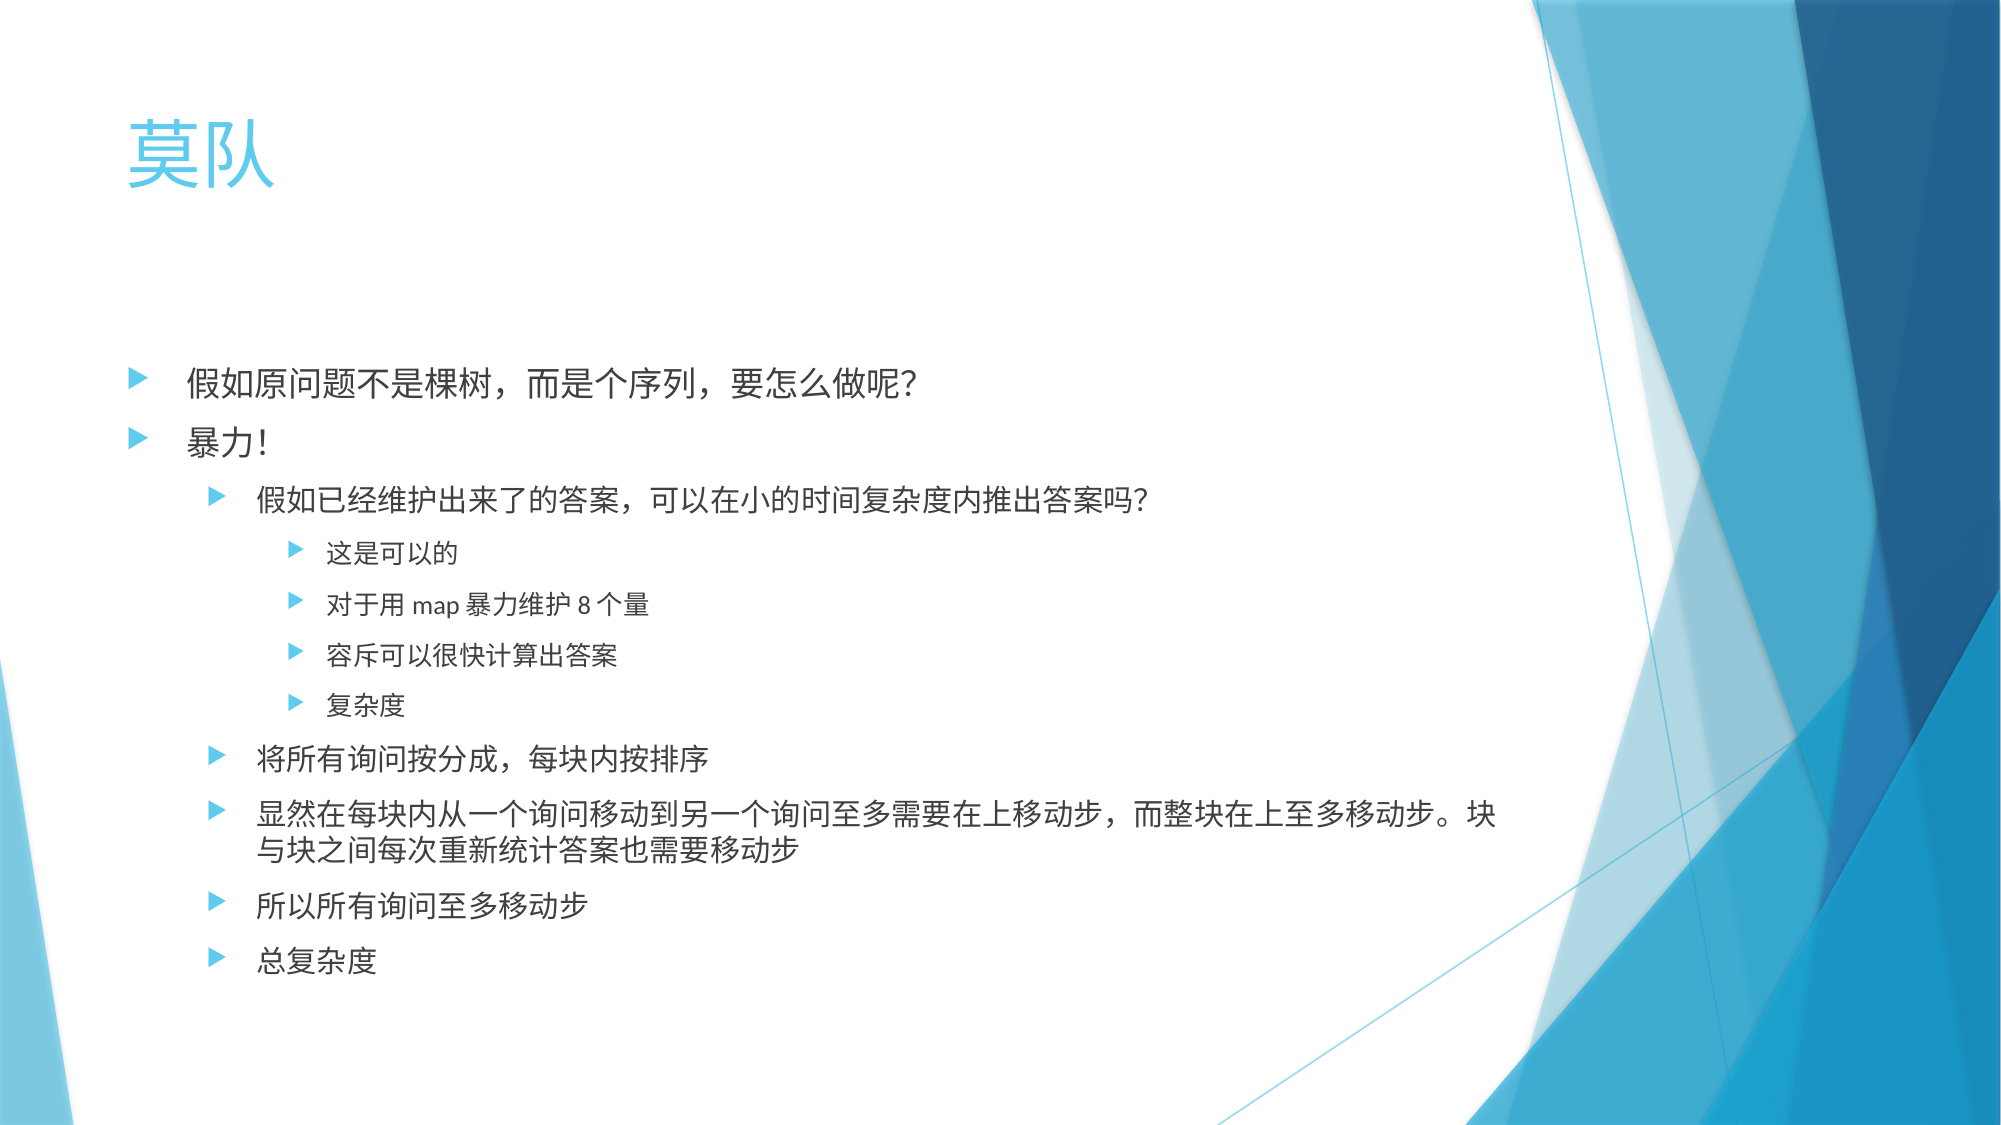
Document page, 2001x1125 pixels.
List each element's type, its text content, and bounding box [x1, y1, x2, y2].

title 莫队 [111, 99, 1522, 317]
